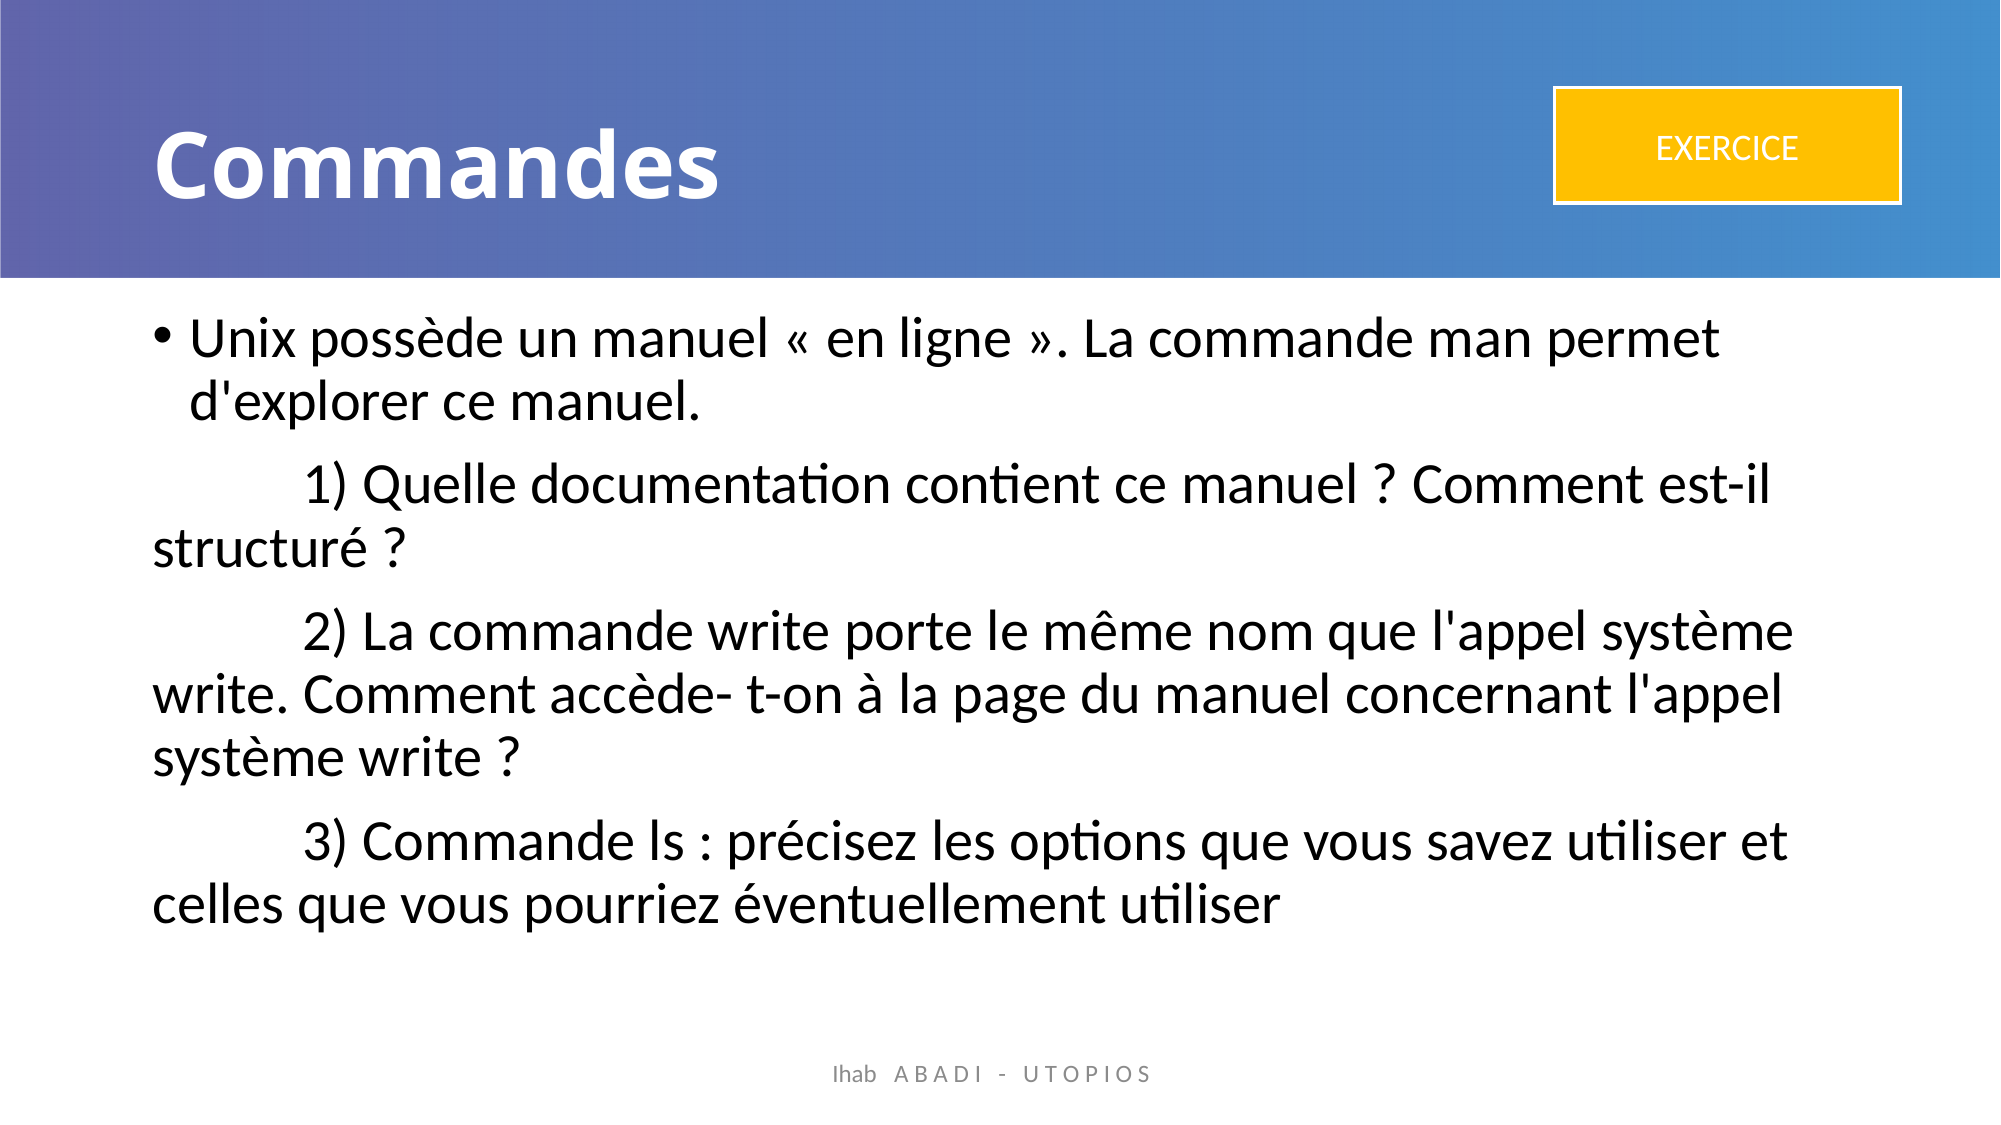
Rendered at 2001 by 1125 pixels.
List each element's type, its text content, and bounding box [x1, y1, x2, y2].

footer Ihab A B A D I - U T O P I O S [662, 1042, 1338, 1103]
text_box EXERCICE [1553, 86, 1902, 205]
list Unix possède un manuel « en ligne ». La commande man permet d'explorer ce manuel. 1) Quelle documentation contient ce manuel ? Comment est-il structuré ? 2) La commande write porte le même nom que l'appel système write. Comment accède- t-on à la page du manuel concernant l'appel système write ? 3) Commande ls : précisez les options que vous savez utiliser et celles que vous pourriez éventuellement utiliser [137, 299, 1863, 1014]
title Commandes [137, 59, 1863, 278]
picture [0, 0, 2000, 278]
